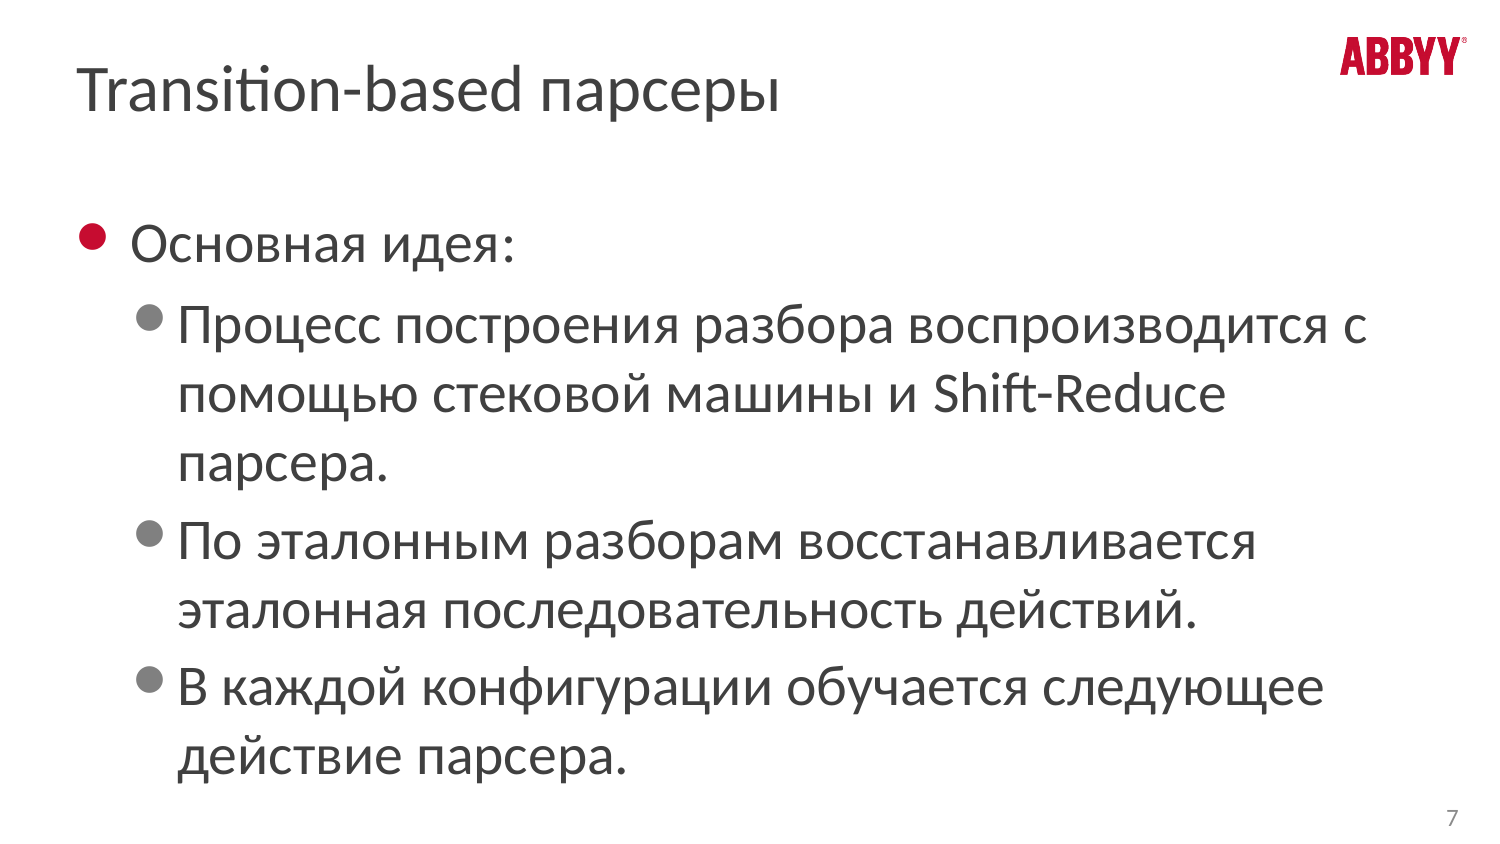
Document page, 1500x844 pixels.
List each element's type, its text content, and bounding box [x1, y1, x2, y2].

picture [1340, 37, 1467, 75]
title Transition-based парсеры [76, 45, 1296, 192]
list Основная идея: Процесс построения разбора воспроизводится с помощью стековой машины и Shift-Reduce парсера. По эталонным разборам восстанавливается эталонная последовательность действий. В каждой конфигурации обучается следующее действие парсера. [75, 196, 1424, 794]
slide_number 7 [1175, 793, 1459, 830]
